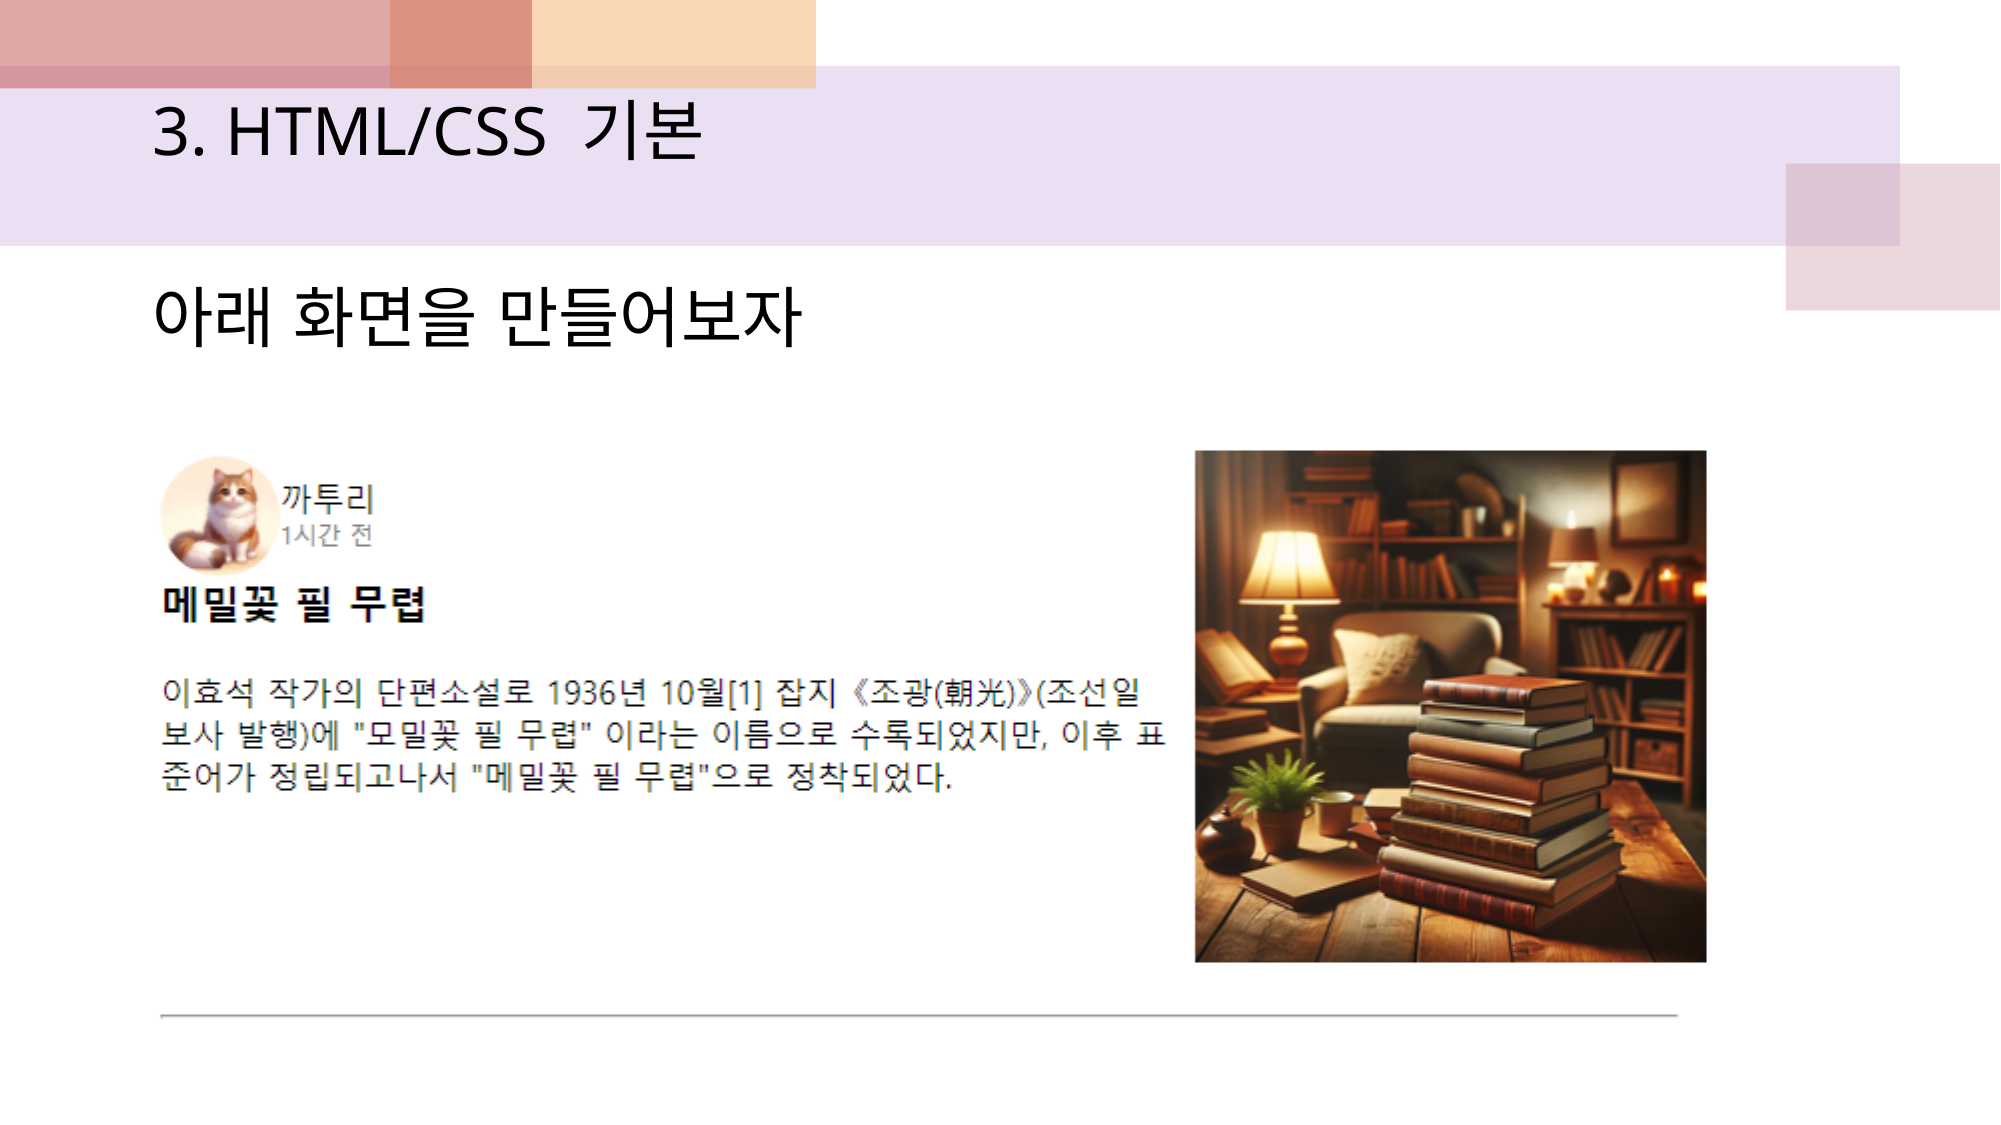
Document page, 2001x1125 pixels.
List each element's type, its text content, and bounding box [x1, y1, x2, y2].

picture [137, 437, 1733, 1029]
list 3. HTML/CSS 기본 아래 화면을 만들어보자 [137, 81, 1863, 1044]
